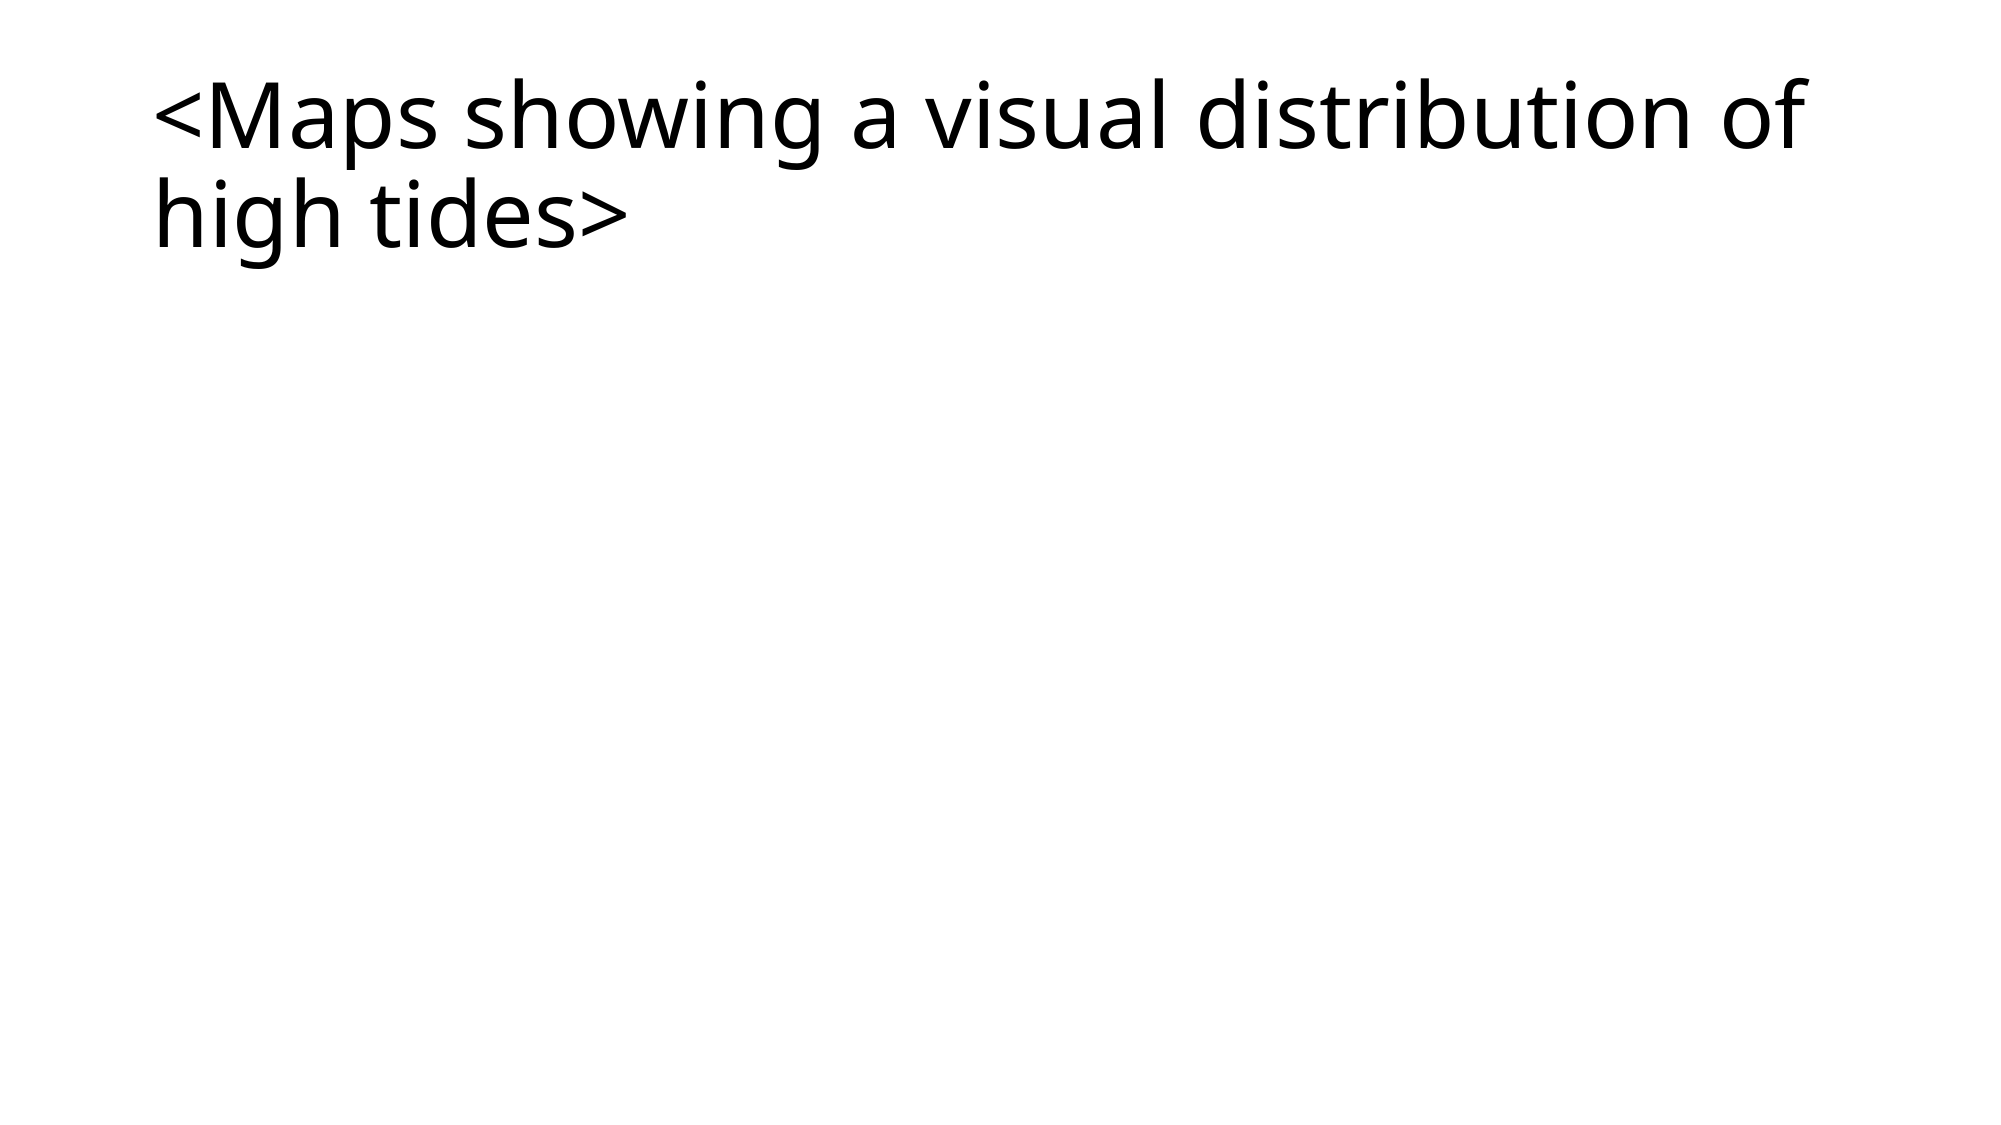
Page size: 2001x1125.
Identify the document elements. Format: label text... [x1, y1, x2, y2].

title <Maps showing a visual distribution of high tides> [137, 59, 1863, 278]
